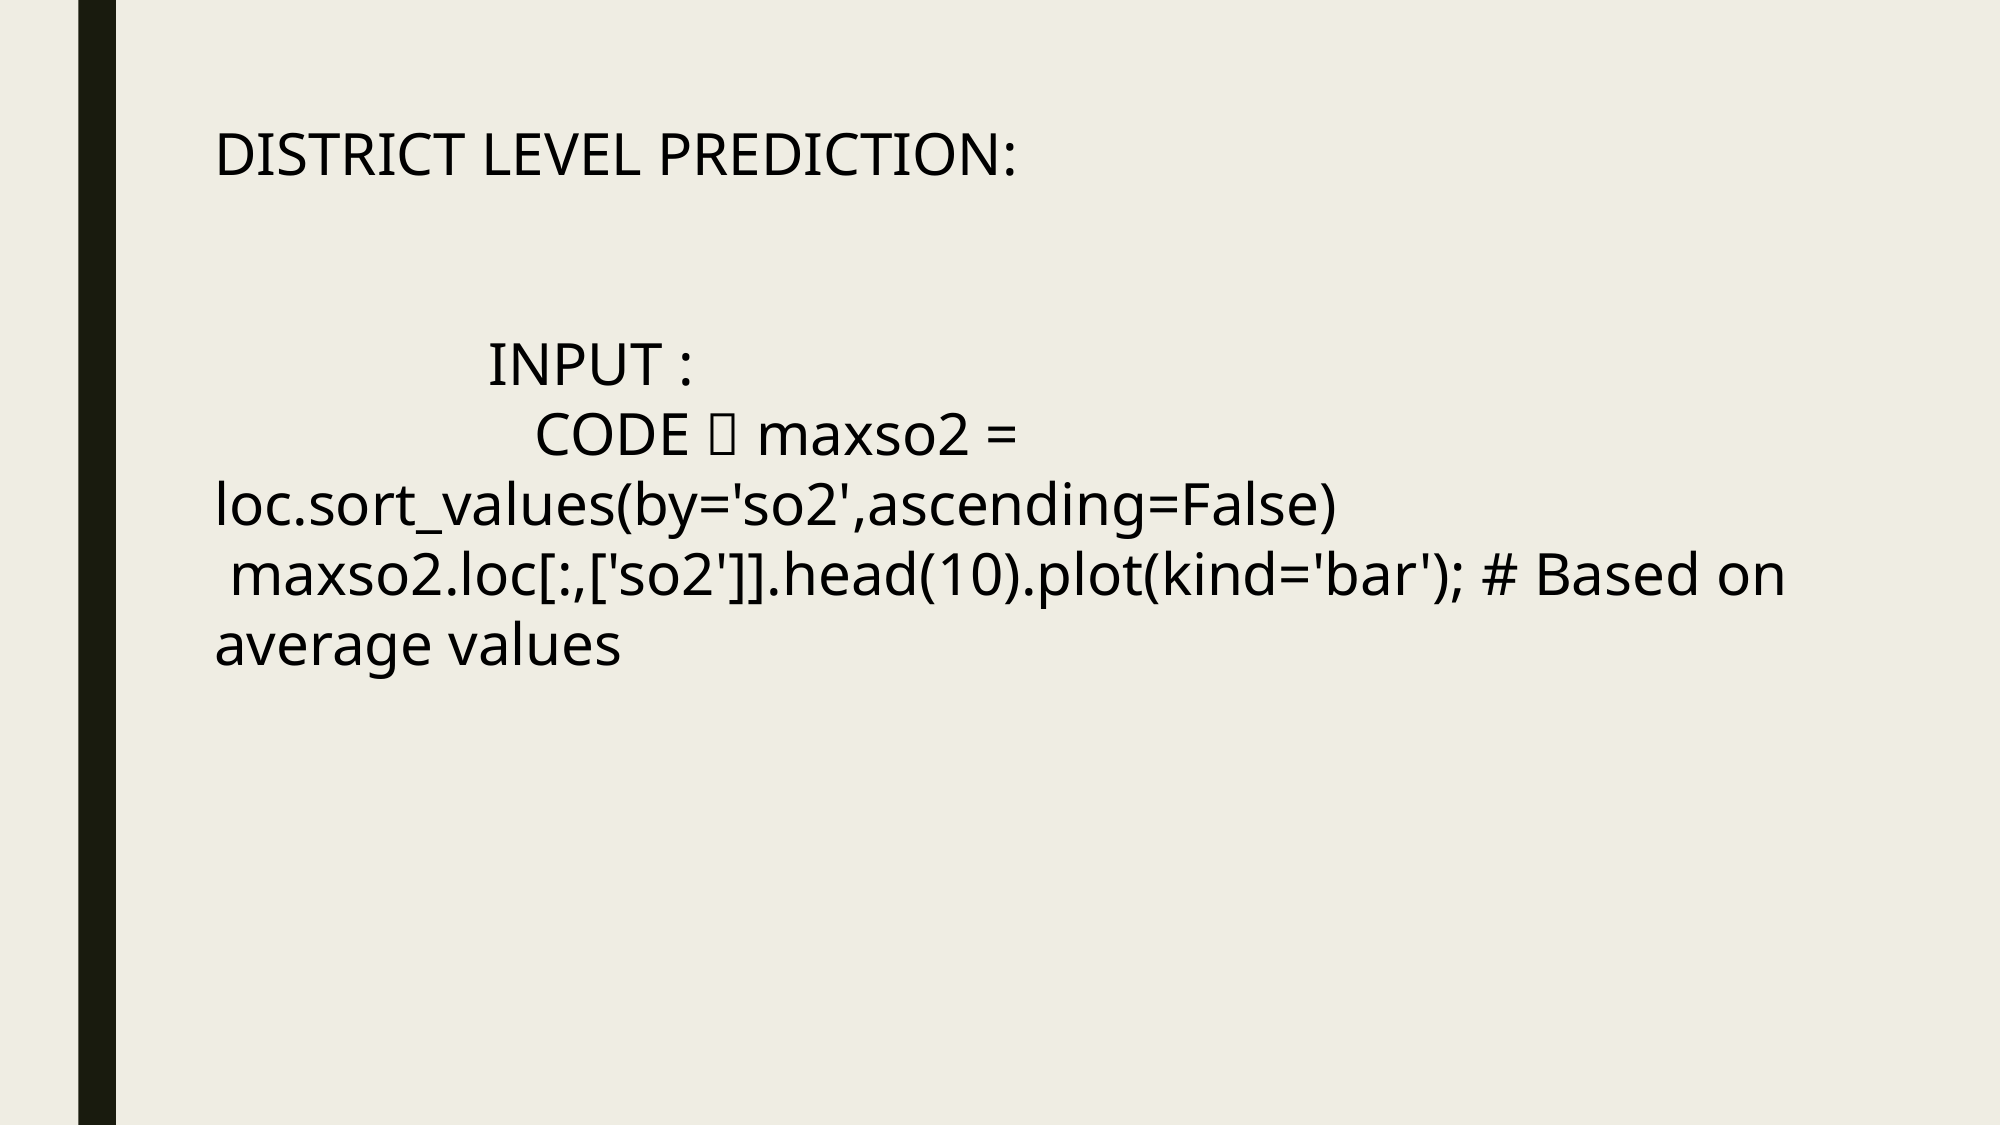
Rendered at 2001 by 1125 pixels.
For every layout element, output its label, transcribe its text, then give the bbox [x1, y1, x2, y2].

text_box DISTRICT LEVEL PREDICTION: INPUT : CODE  maxso2 = loc.sort_values(by='so2',ascending=False) maxso2.loc[:,['so2']].head(10).plot(kind='bar'); # Based on average values [199, 109, 1912, 685]
